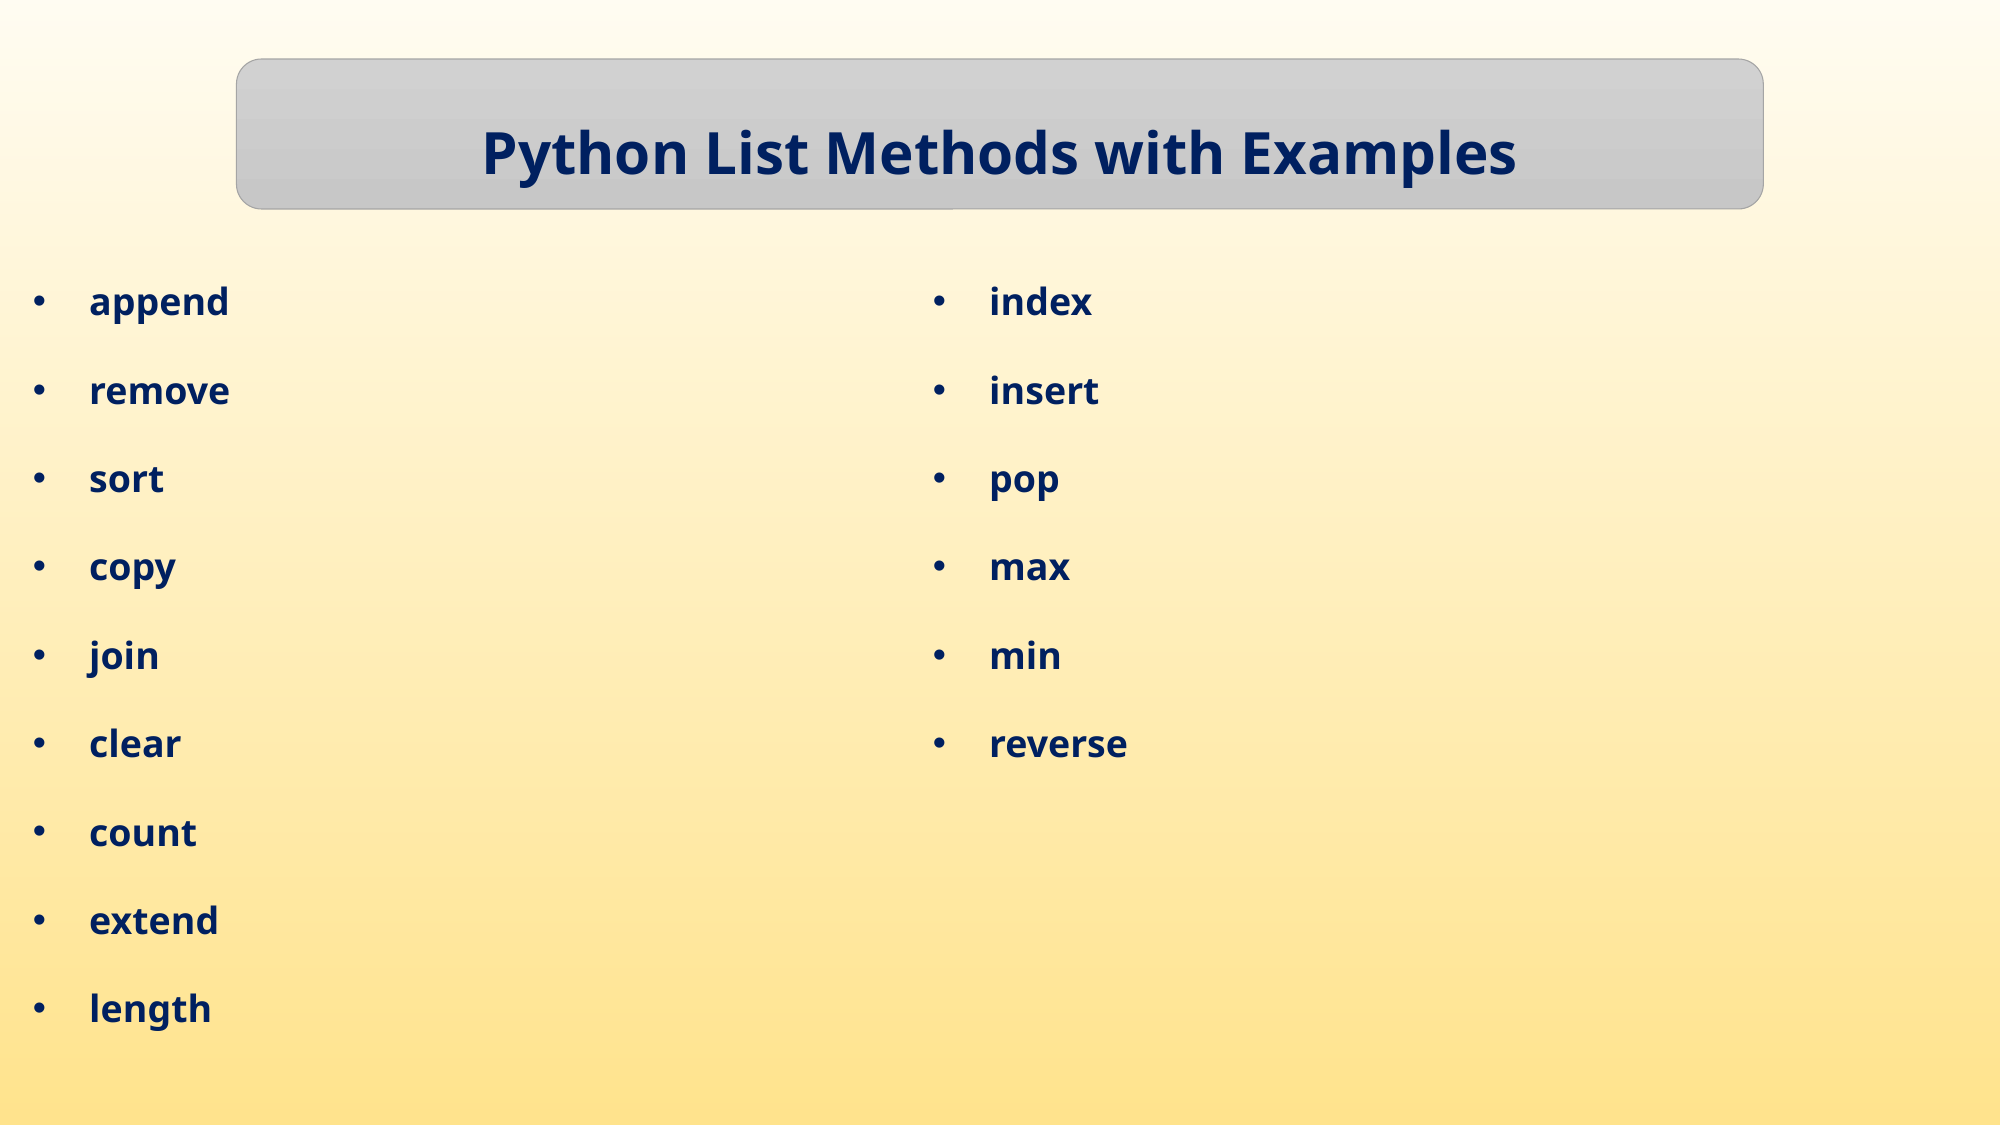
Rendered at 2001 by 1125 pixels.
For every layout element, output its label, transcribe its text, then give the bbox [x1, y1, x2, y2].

list append remove sort copy join clear count extend length index insert pop max min reverse [17, 248, 1848, 1090]
text_box Python List Methods with Examples [235, 58, 1764, 210]
